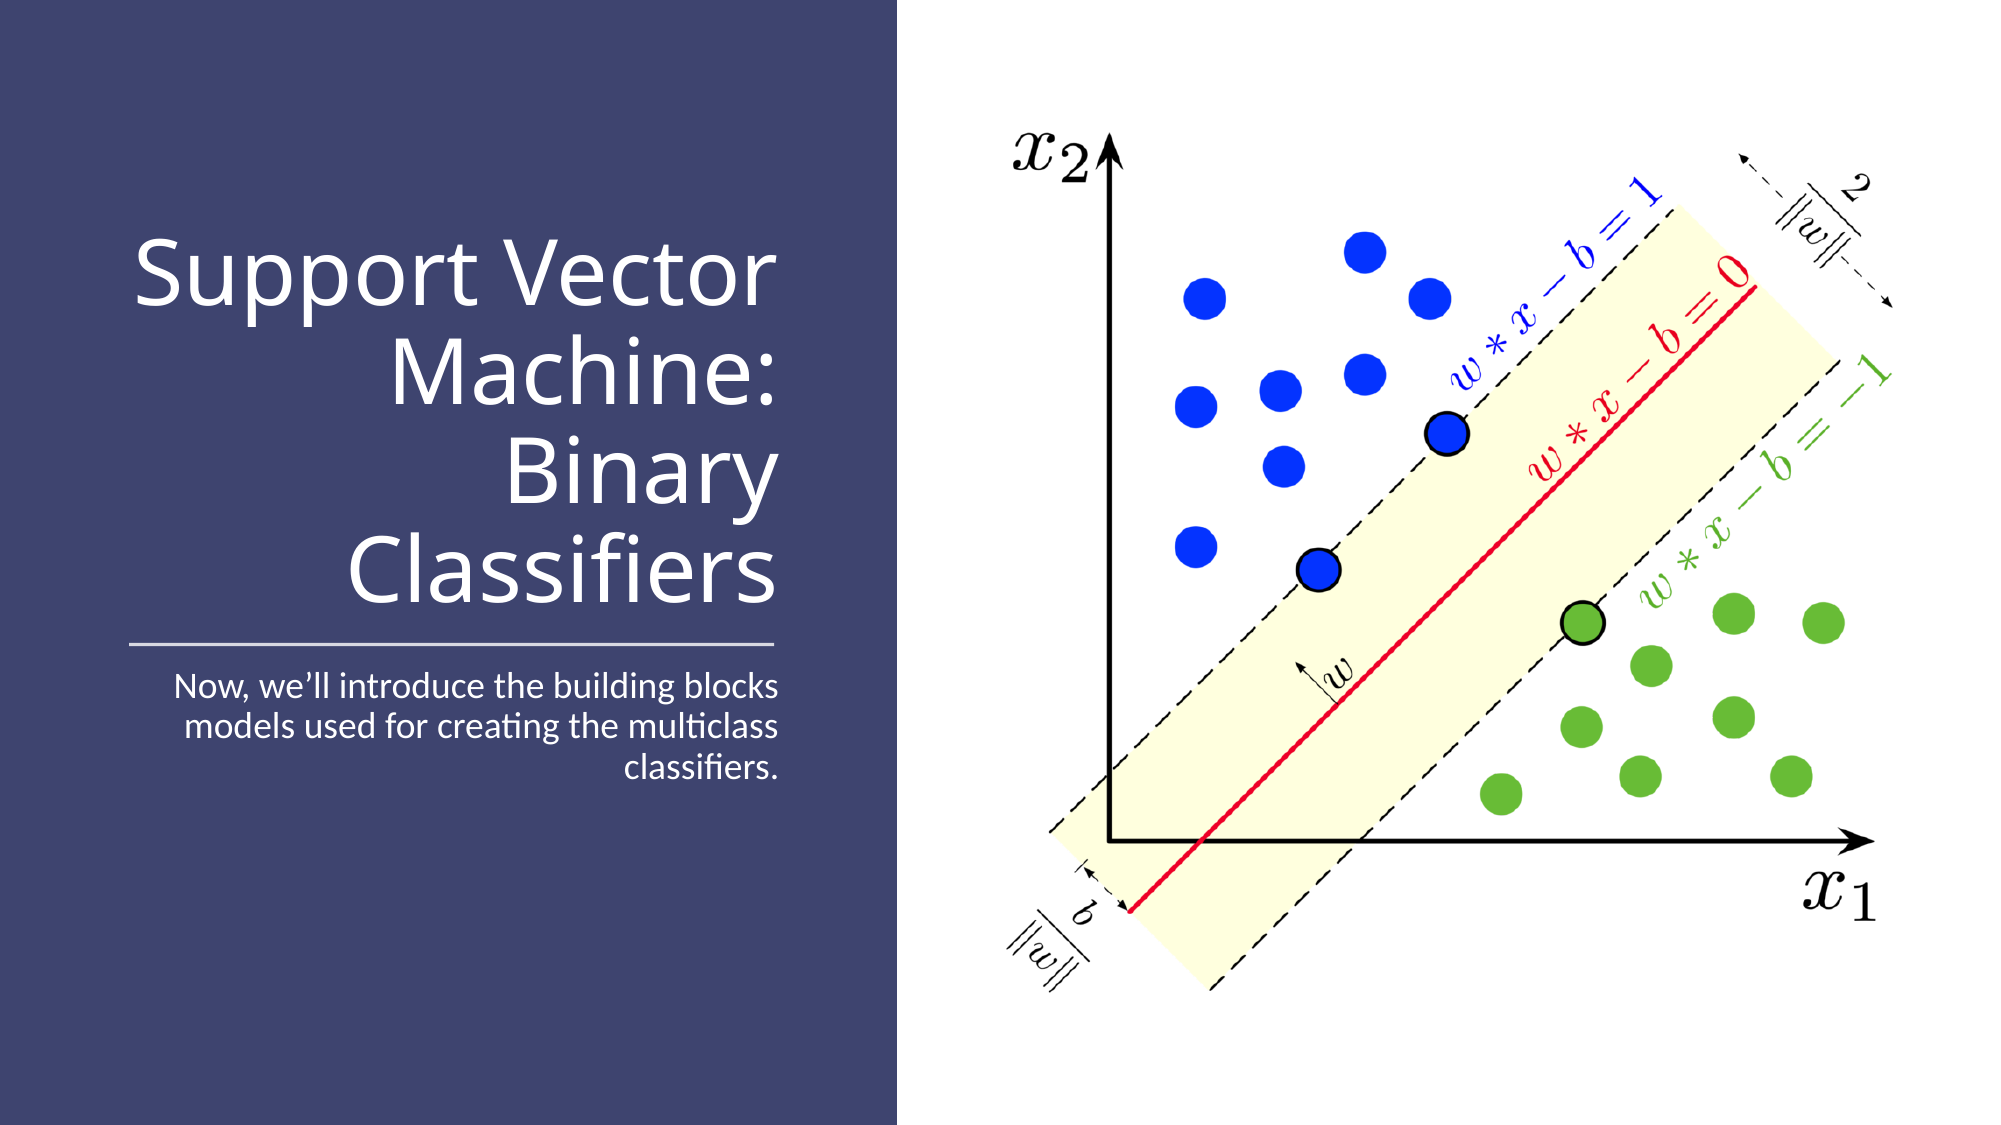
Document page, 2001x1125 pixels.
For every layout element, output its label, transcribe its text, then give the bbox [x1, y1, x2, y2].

list Now, we’ll introduce the building blocks models used for creating the multiclass classifiers. [104, 658, 795, 1021]
picture [999, 126, 1896, 998]
text_box [0, 0, 898, 1125]
title Support Vector Machine: Binary Classifiers [104, 131, 795, 630]
